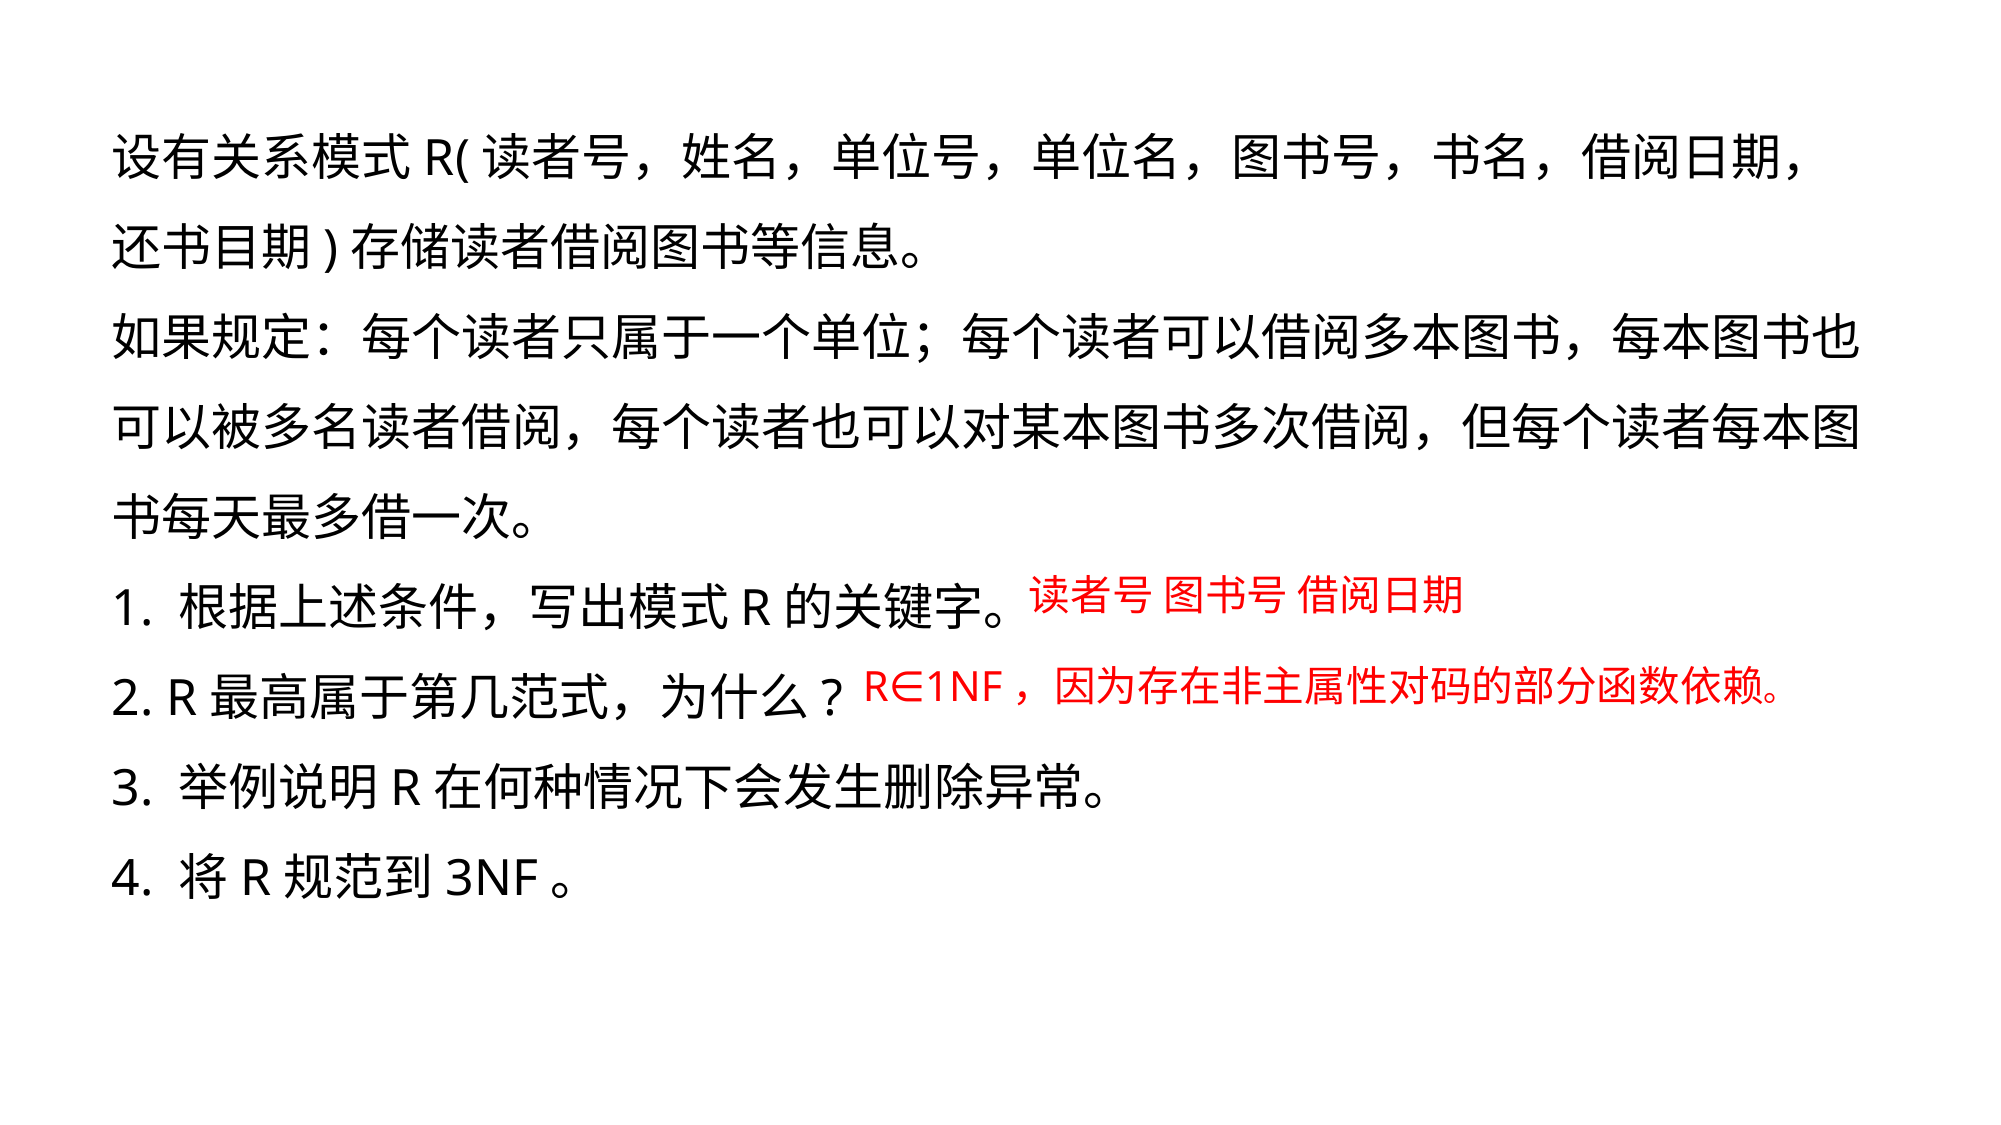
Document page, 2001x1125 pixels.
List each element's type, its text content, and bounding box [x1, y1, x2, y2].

text_box 读者号 图书号 借阅日期 [1014, 561, 1480, 626]
text_box R∈1NF，因为存在非主属性对码的部分函数依赖。 [848, 652, 1813, 717]
text_box 设有关系模式R(读者号，姓名，单位号，单位名，图书号，书名，借阅日期，还书目期)存储读者借阅图书等信息。 如果规定：每个读者只属于一个单位；每个读者可以借阅多本图书，每本图书也可以被多名读者借阅，每个读者也可以对某本图书多次借阅，但每个读者每本图书每天最多借一次。 1. 根据上述条件，写出模式R的关键字。 2. R最高属于第几范式，为什么? 3. 举例说明R在何种情况下会发生删除异常。 4. 将R规范到3NF。 [97, 88, 1886, 1003]
